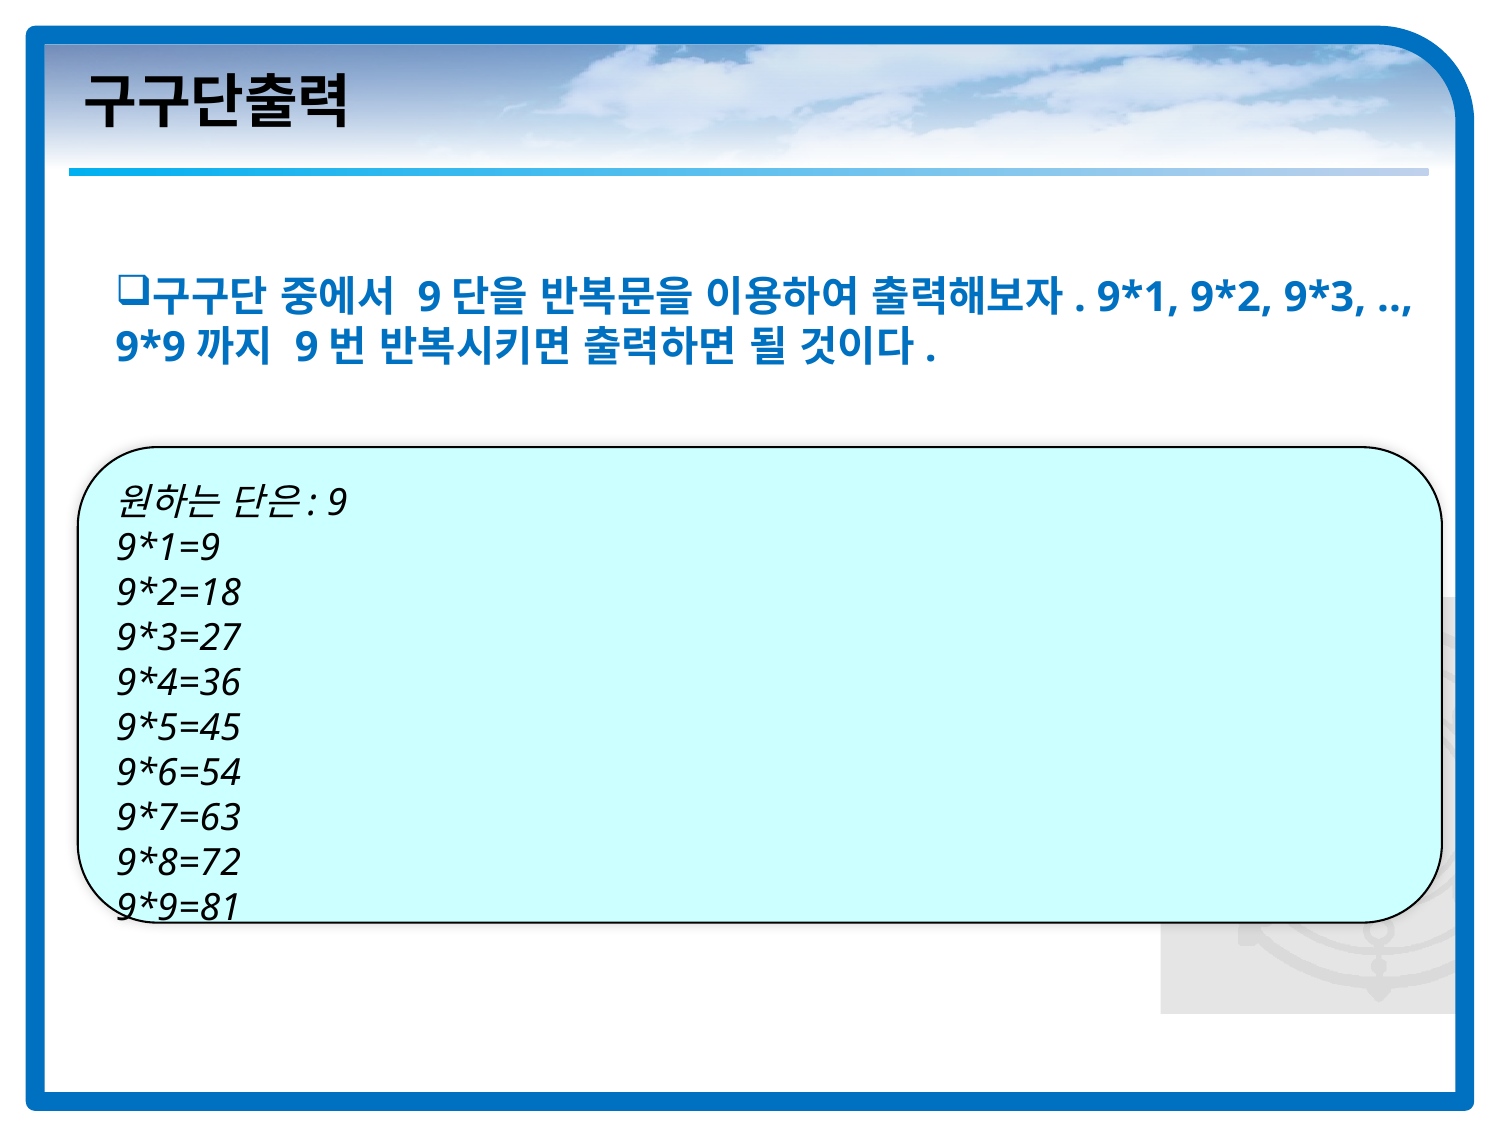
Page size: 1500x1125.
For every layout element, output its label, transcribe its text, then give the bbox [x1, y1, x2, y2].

list 구구단 중에서 9단을 반복문을 이용하여 출력해보자. 9*1, 9*2, 9*3, .., 9*9까지 9번 반복시키면 출력하면 될 것이다. [100, 262, 1438, 483]
title 구구단출력 [68, 35, 1419, 163]
list 구구단 중에서 9단을 반복문을 이용하여 출력해보자. 9*1, 9*2, 9*3, .., 9*9까지 9번 반복시키면 출력하면 될 것이다. [100, 885, 1438, 1000]
text_box 원하는 단은: 9 9*1=9 9*2=18 9*3=27 9*4=36 9*5=45 9*6=54 9*7=63 9*8=72 9*9=81 [77, 447, 1442, 923]
